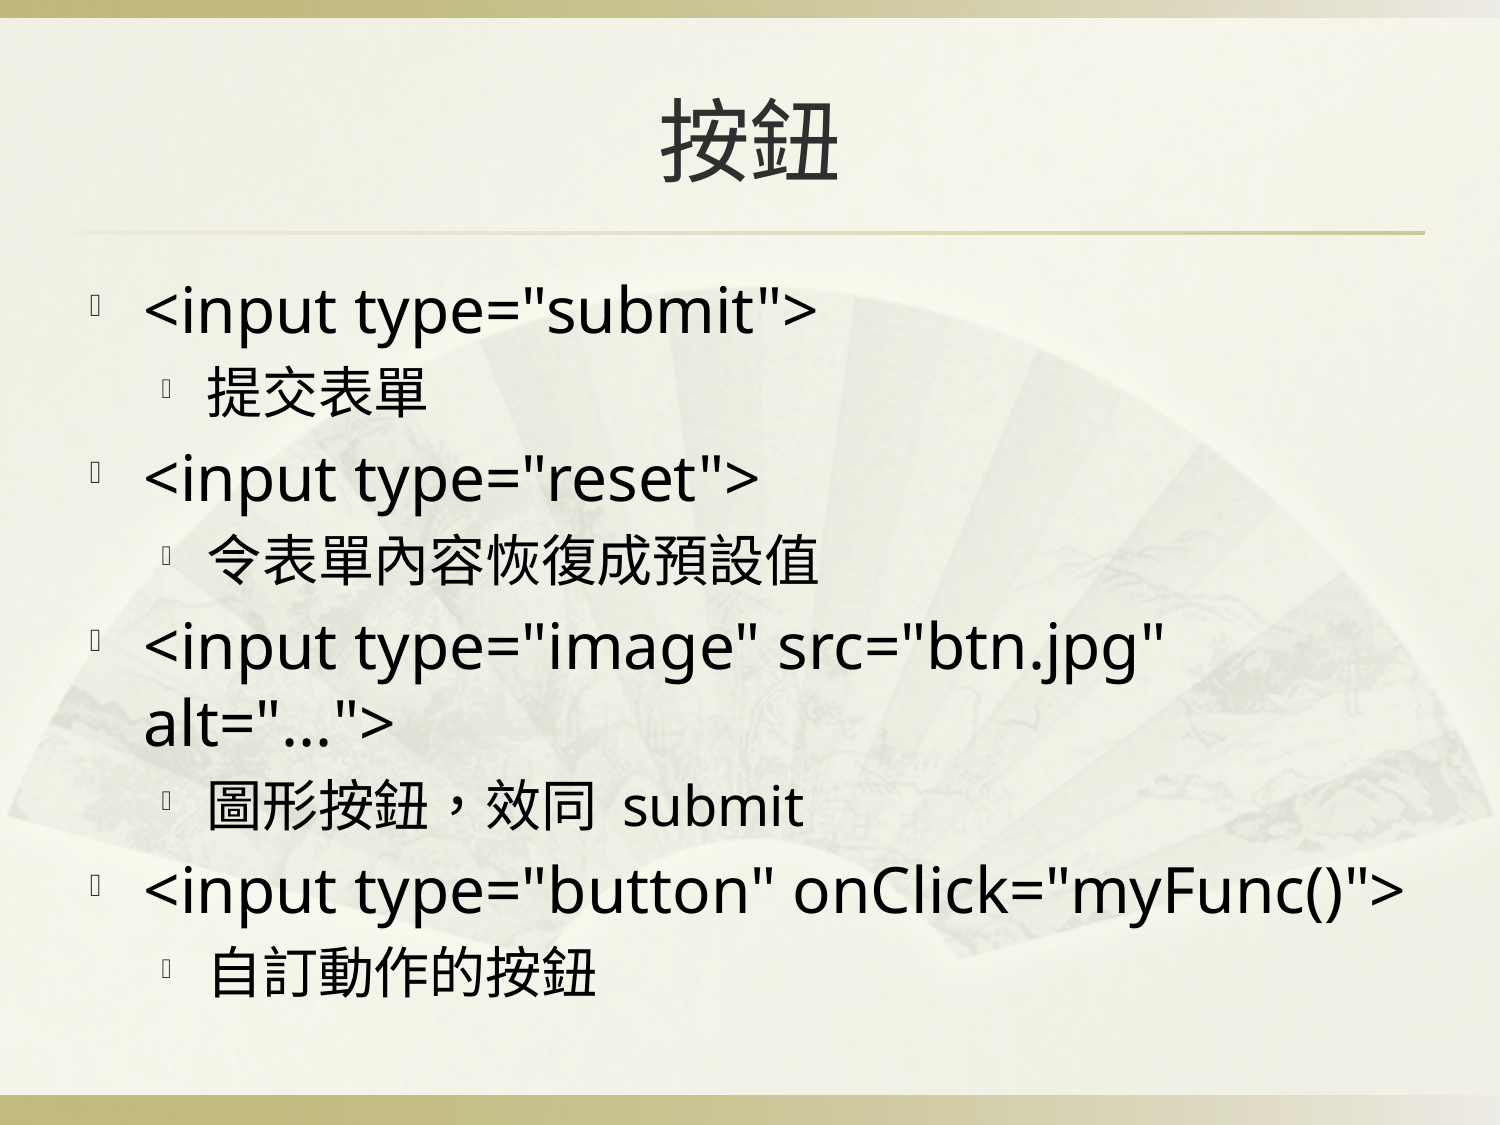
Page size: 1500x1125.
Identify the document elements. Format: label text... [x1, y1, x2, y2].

list <input type="submit"> 提交表單 <input type="reset"> 令表單內容恢復成預設值 <input type="image" src="btn.jpg" alt="..."> 圖形按鈕，效同 submit <input type="button" onClick="myFunc()"> 自訂動作的按鈕 [75, 262, 1425, 1032]
title 按鈕 [75, 45, 1425, 233]
